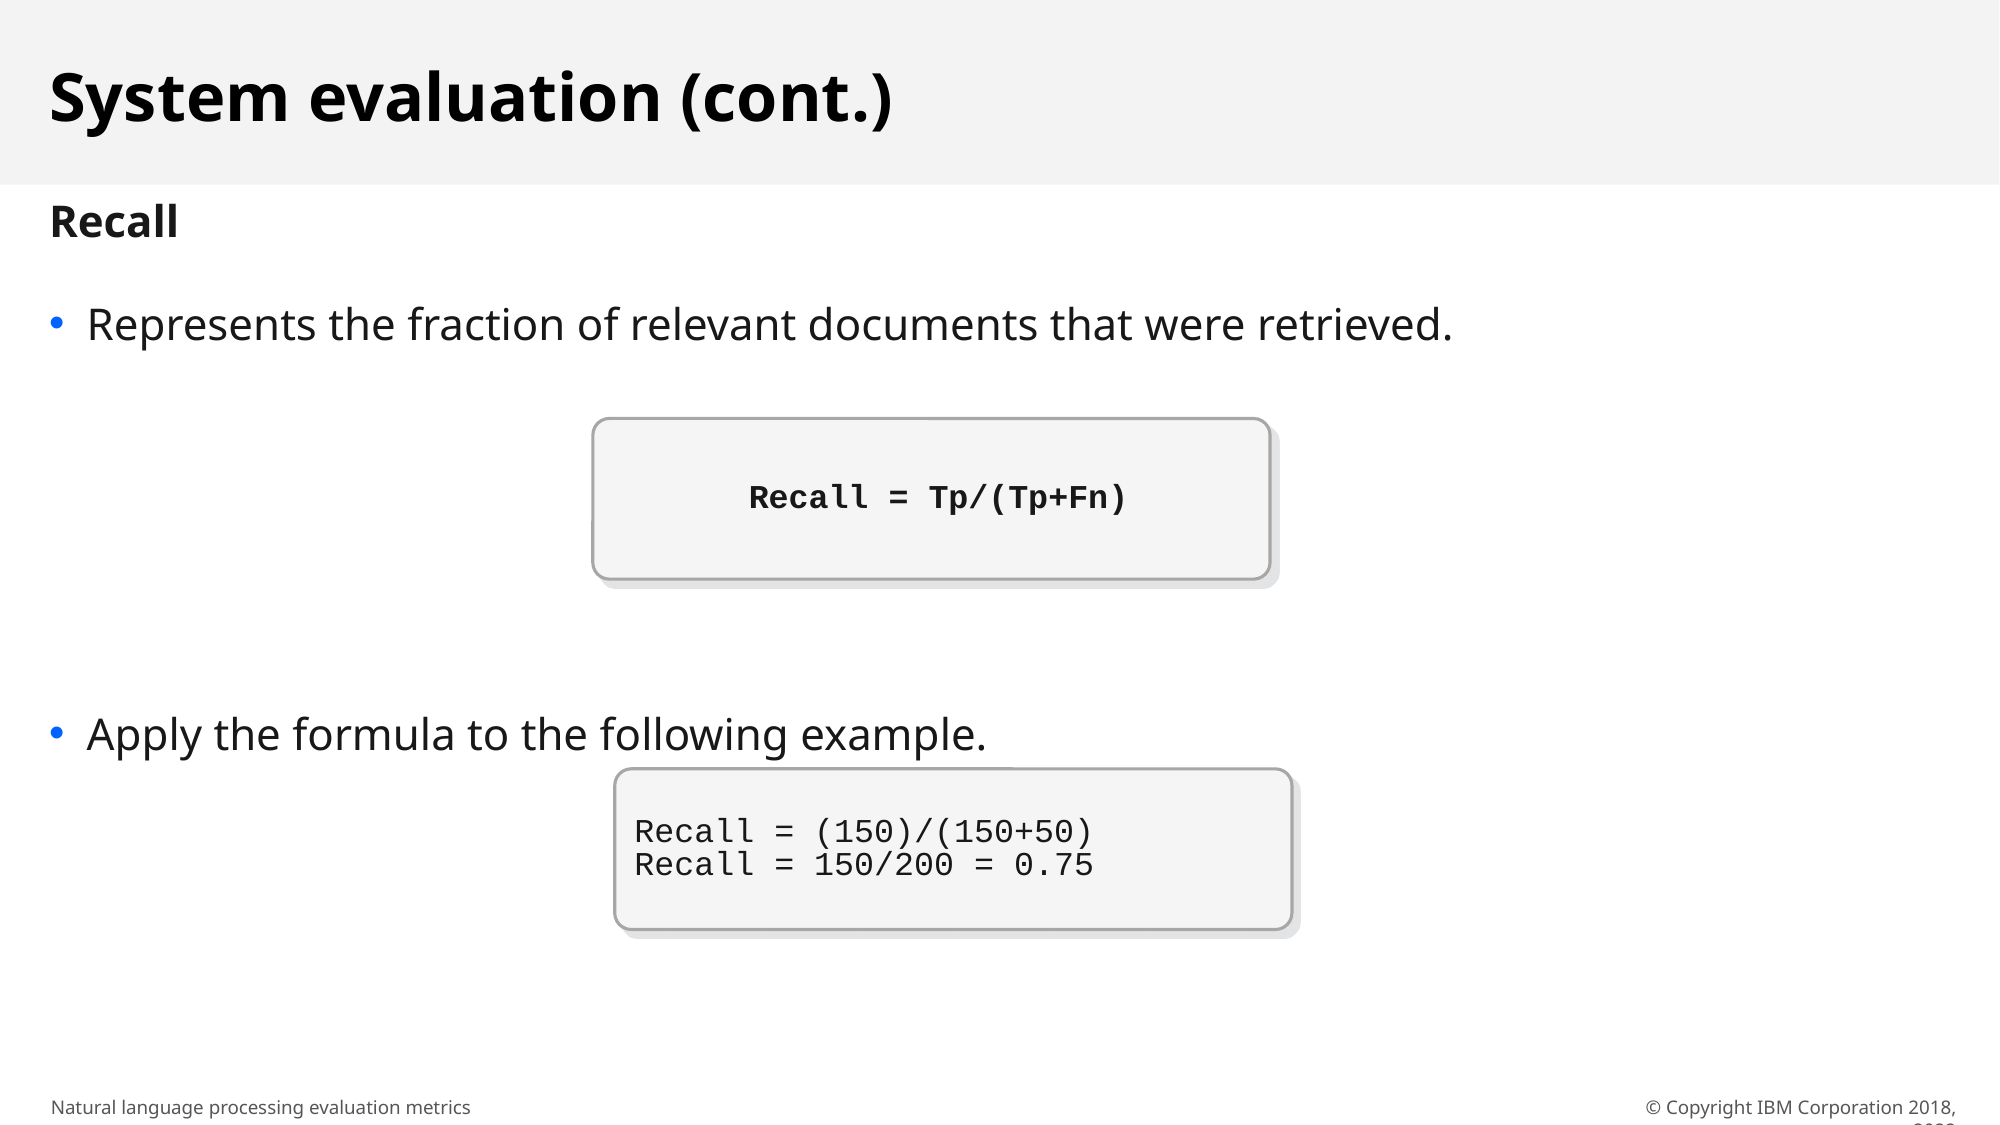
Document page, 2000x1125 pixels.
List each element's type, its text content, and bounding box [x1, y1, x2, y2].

footer © Copyright IBM Corporation 2018, 2022 [1616, 1096, 1972, 1125]
text_box Recall = Tp/(Tp+Fn) [592, 418, 1271, 580]
title System evaluation (cont.) [34, 29, 1944, 171]
list Recall Represents the fraction of relevant documents that were retrieved. Apply the formula to the following example. [34, 190, 1944, 1096]
text_box Recall = (150)/(150+50) Recall = 150/200 = 0.75 [614, 768, 1292, 930]
